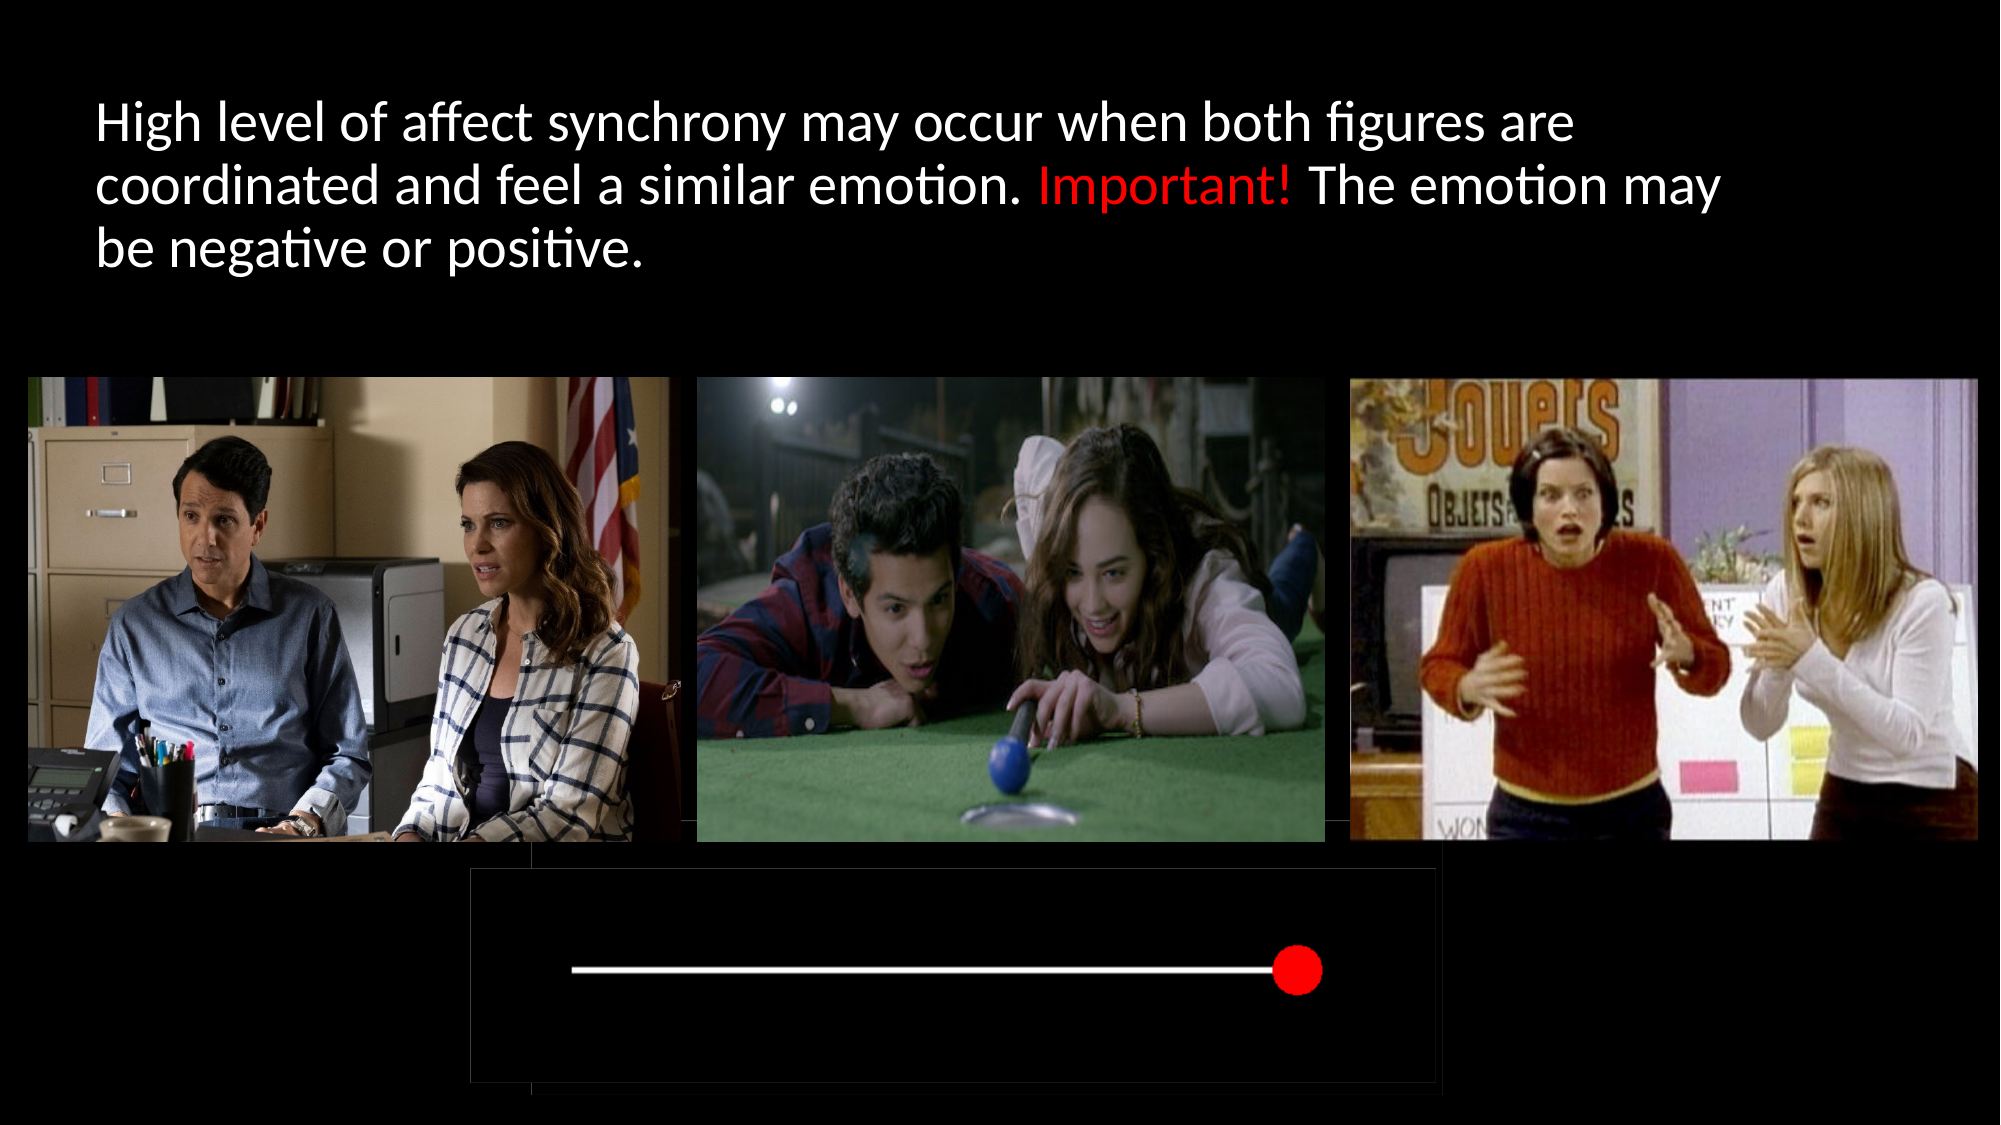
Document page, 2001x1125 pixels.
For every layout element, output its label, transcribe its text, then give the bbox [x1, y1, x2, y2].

picture [28, 377, 1978, 1095]
list High level of affect synchrony may occur when both figures are coordinated and feel a similar emotion. Important! The emotion may be negative or positive. [80, 83, 1806, 798]
